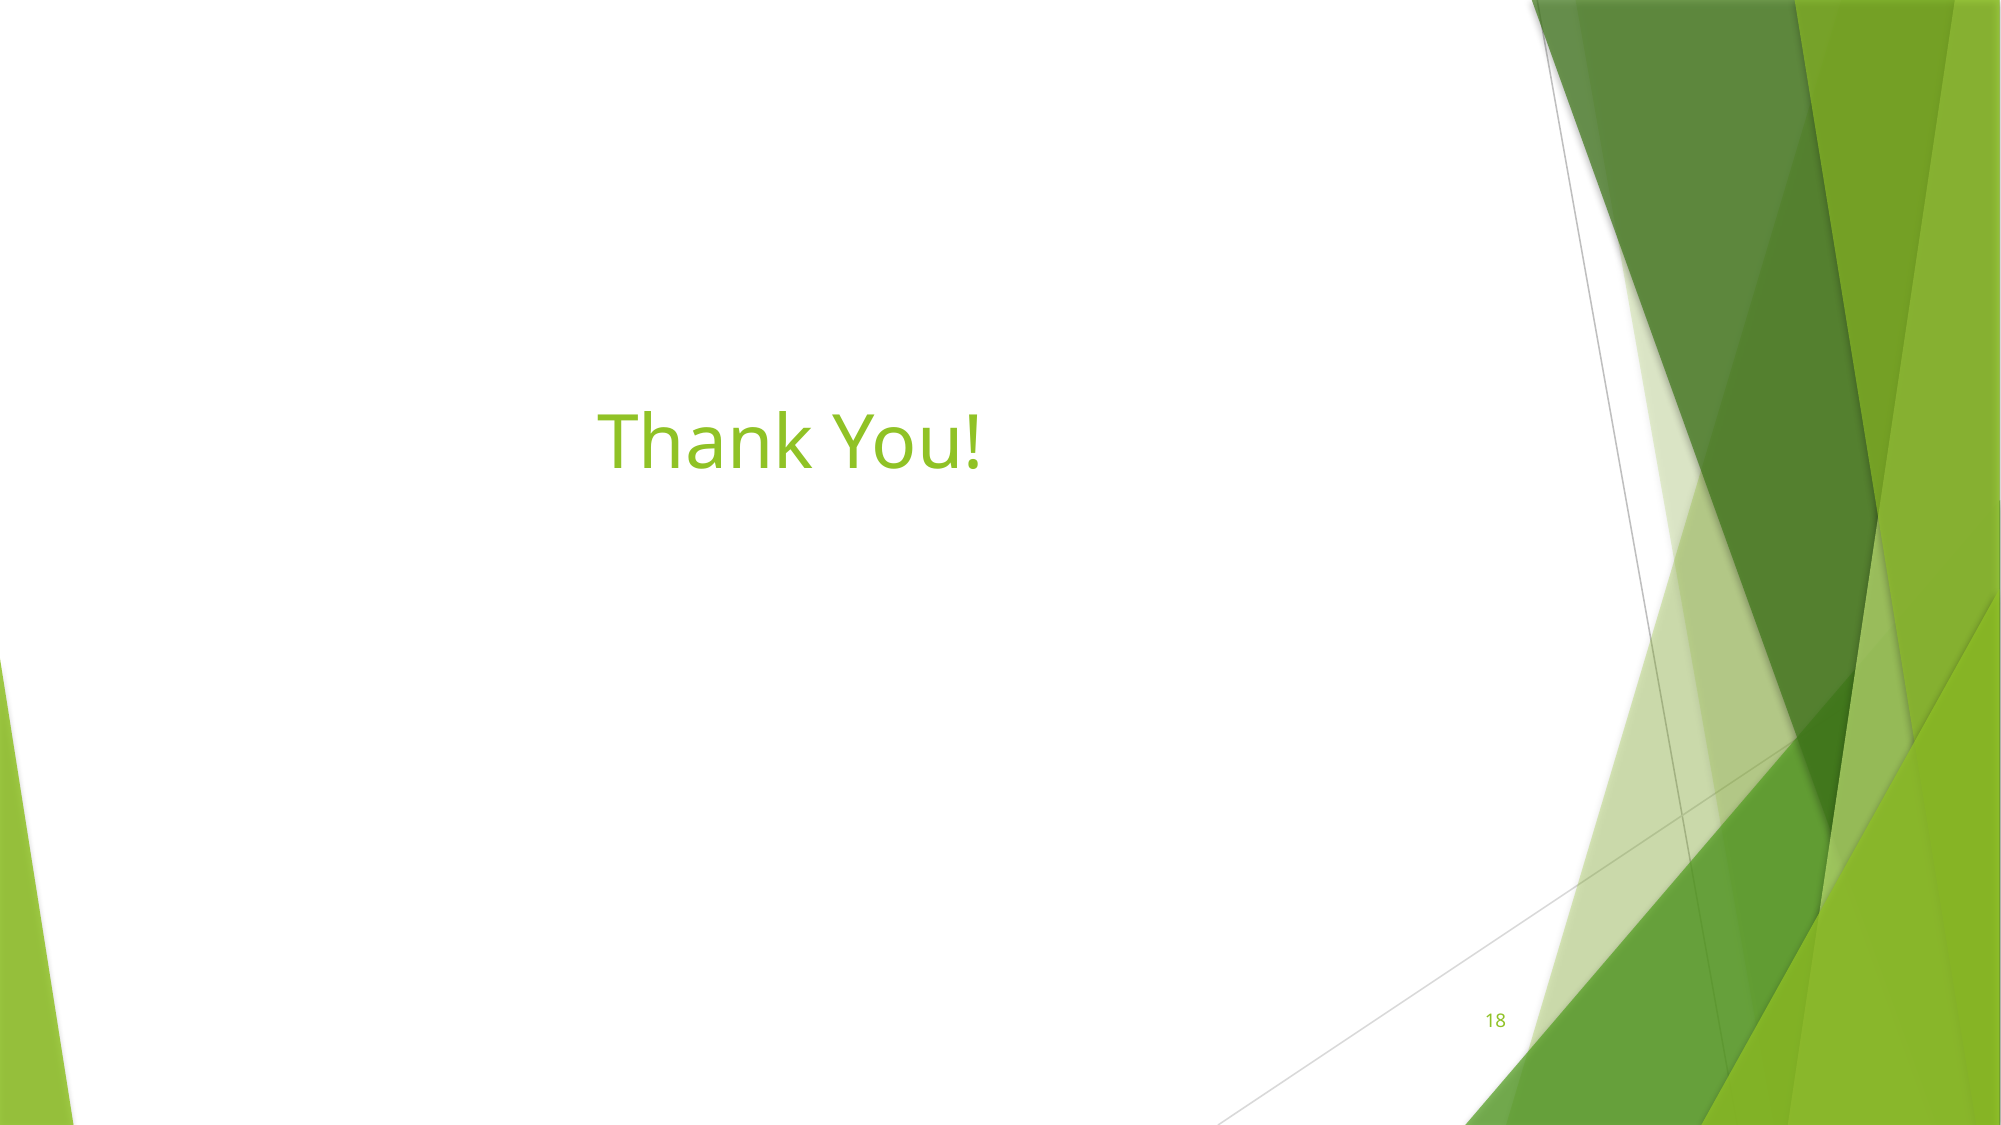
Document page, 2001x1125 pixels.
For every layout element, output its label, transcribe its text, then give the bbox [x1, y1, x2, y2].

slide_number 18 [1409, 991, 1522, 1051]
title Thank You! [310, 385, 1271, 588]
